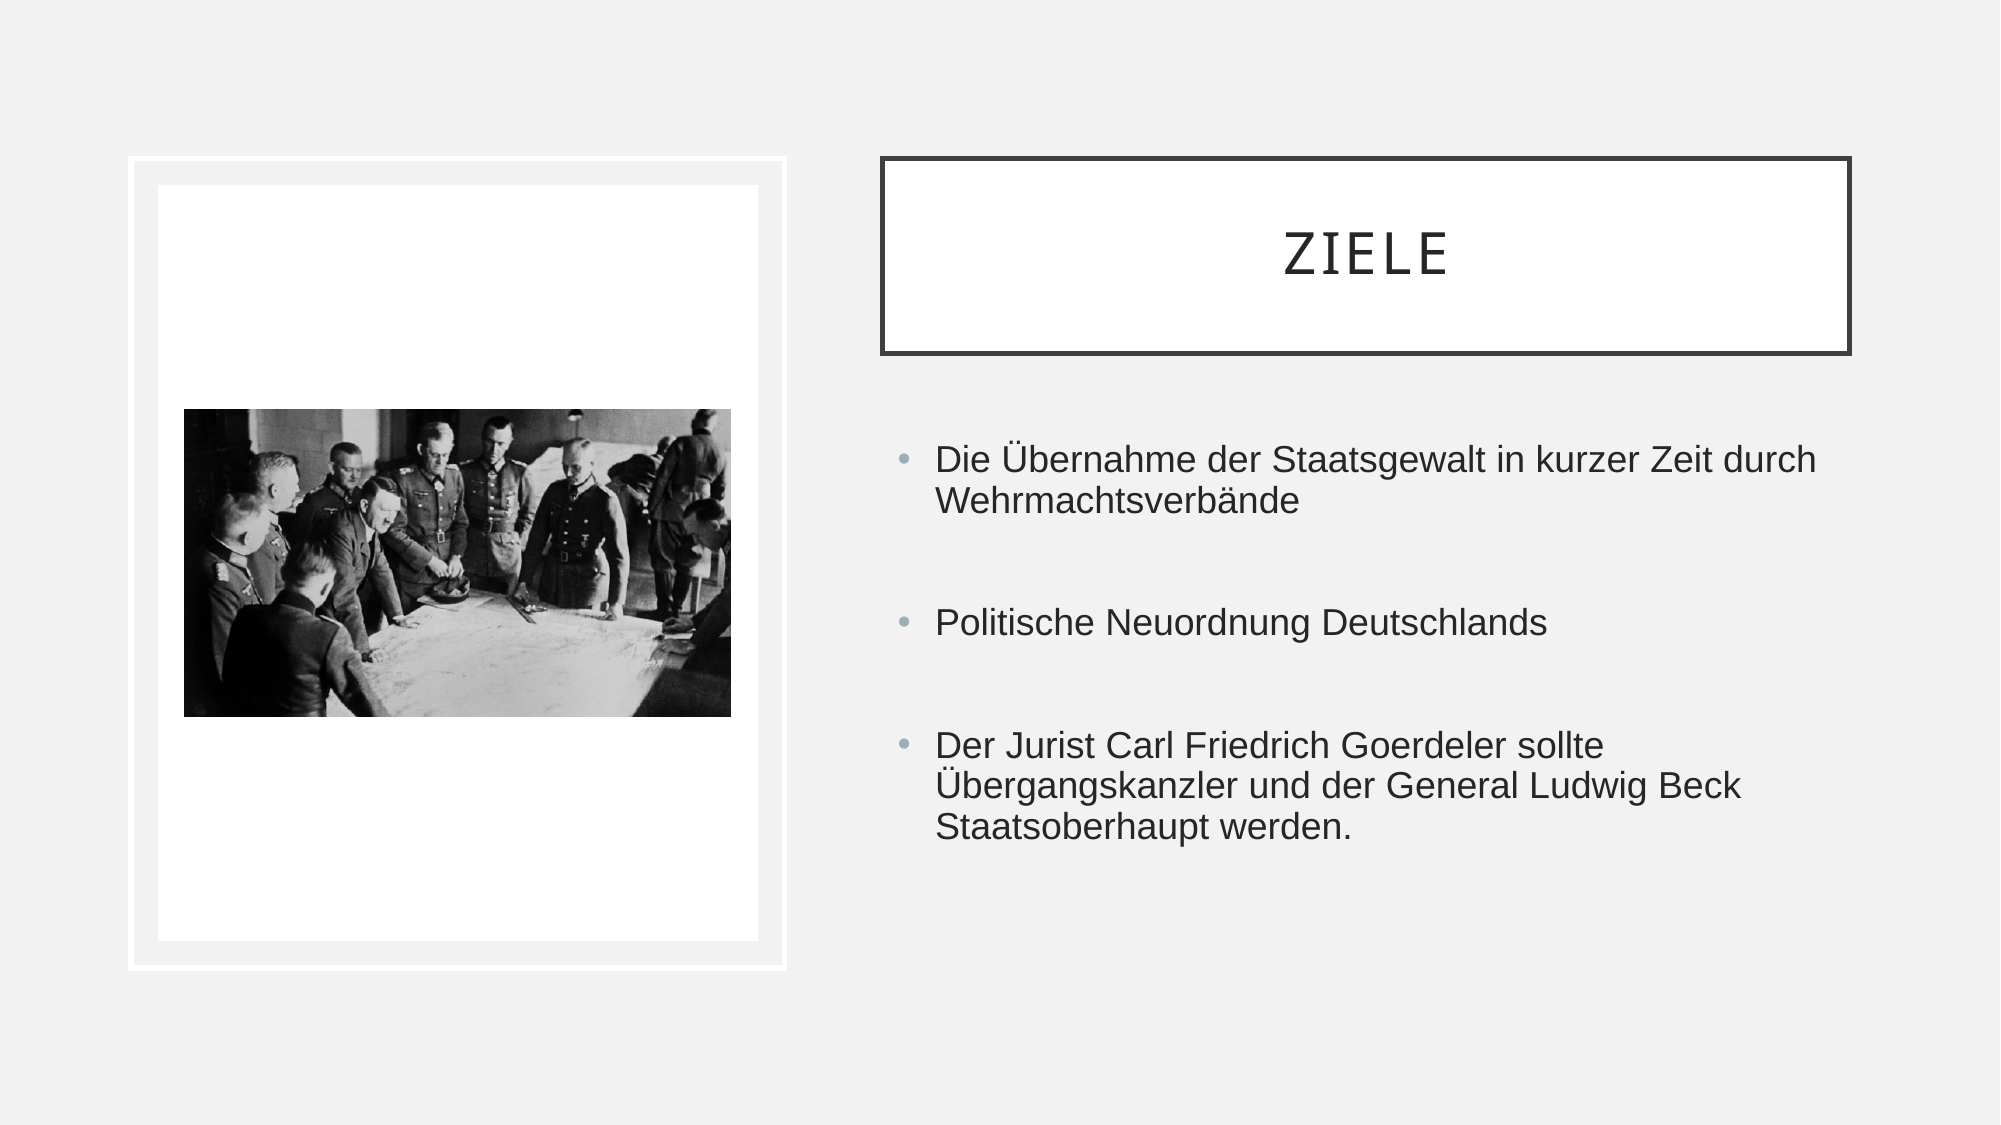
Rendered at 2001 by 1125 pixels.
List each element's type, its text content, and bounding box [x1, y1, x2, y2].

text_box [130, 157, 786, 969]
text_box [157, 184, 759, 942]
list Die Übernahme der Staatsgewalt in kurzer Zeit durch Wehrmachtsverbände Politische Neuordnung Deutschlands Der Jurist Carl Friedrich Goerdeler sollte Übergangskanzler und der General Ludwig Beck Staatsoberhaupt werden. [882, 432, 1861, 968]
title Ziele [880, 156, 1852, 356]
picture [184, 409, 731, 717]
